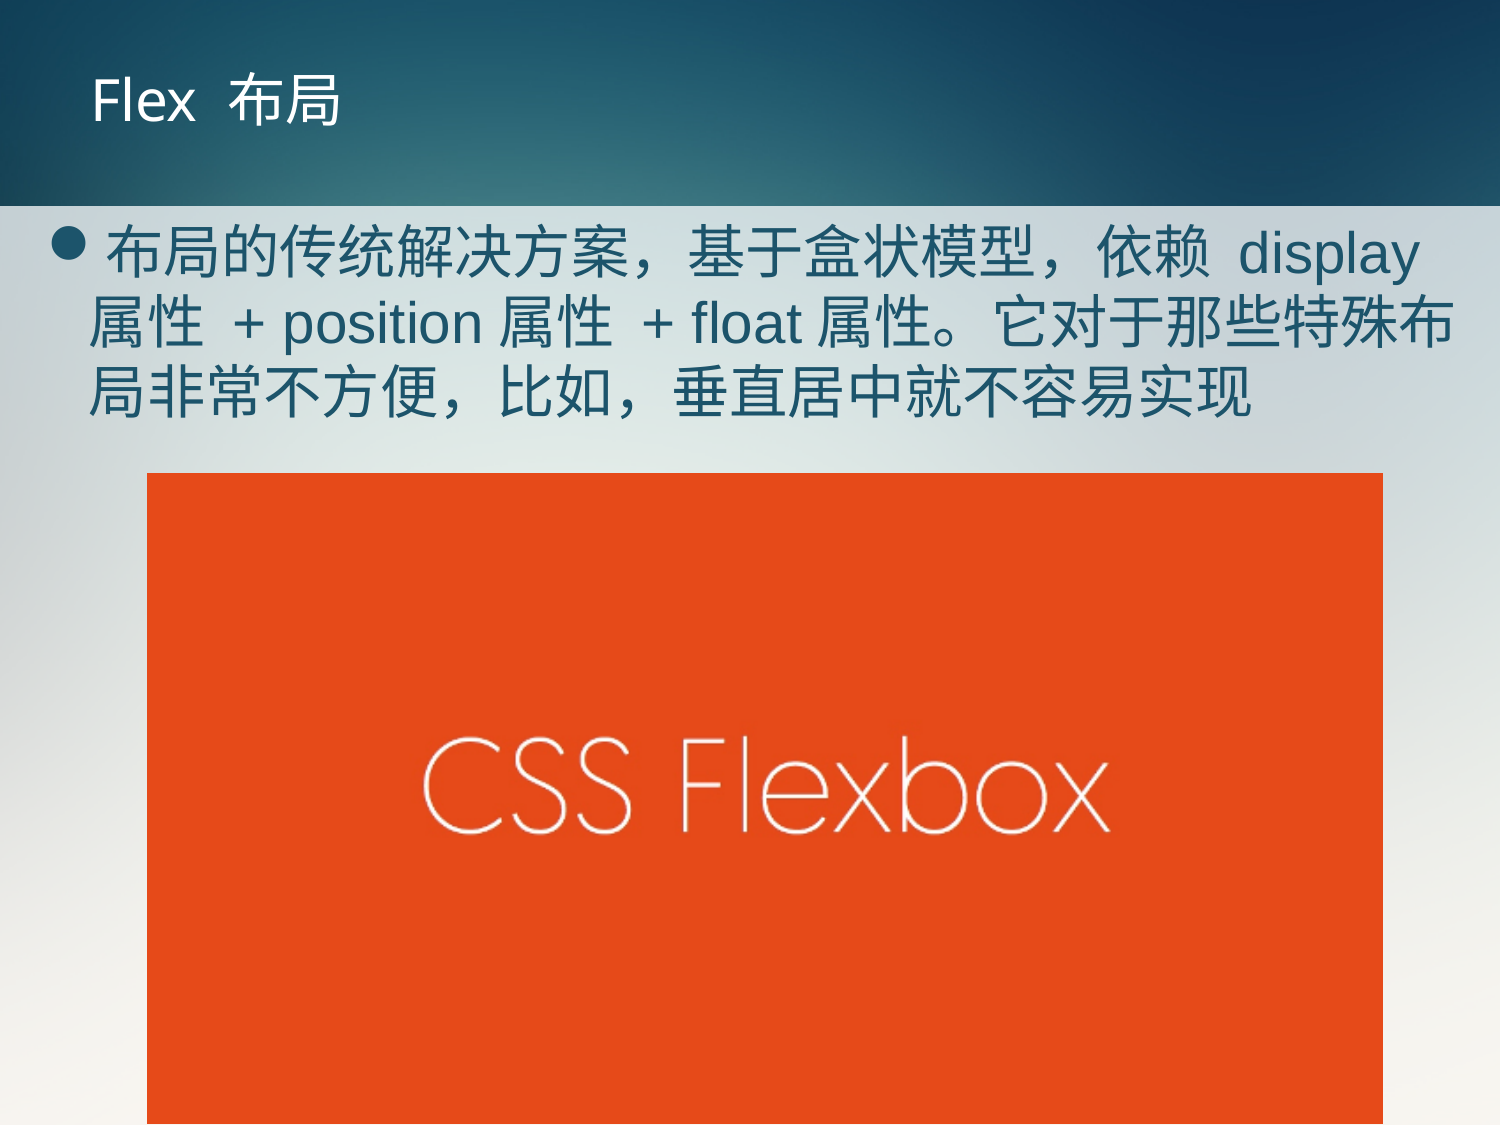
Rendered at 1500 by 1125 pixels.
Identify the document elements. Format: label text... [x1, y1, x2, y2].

list 布局的传统解决方案，基于盒状模型，依赖 display 属性 + position属性 + float属性。它对于那些特殊布局非常不方便，比如，垂直居中就不容易实现 [17, 208, 1500, 1106]
title Flex 布局 [75, 41, 1312, 154]
picture [0, 0, 1500, 206]
picture [147, 473, 1383, 1124]
